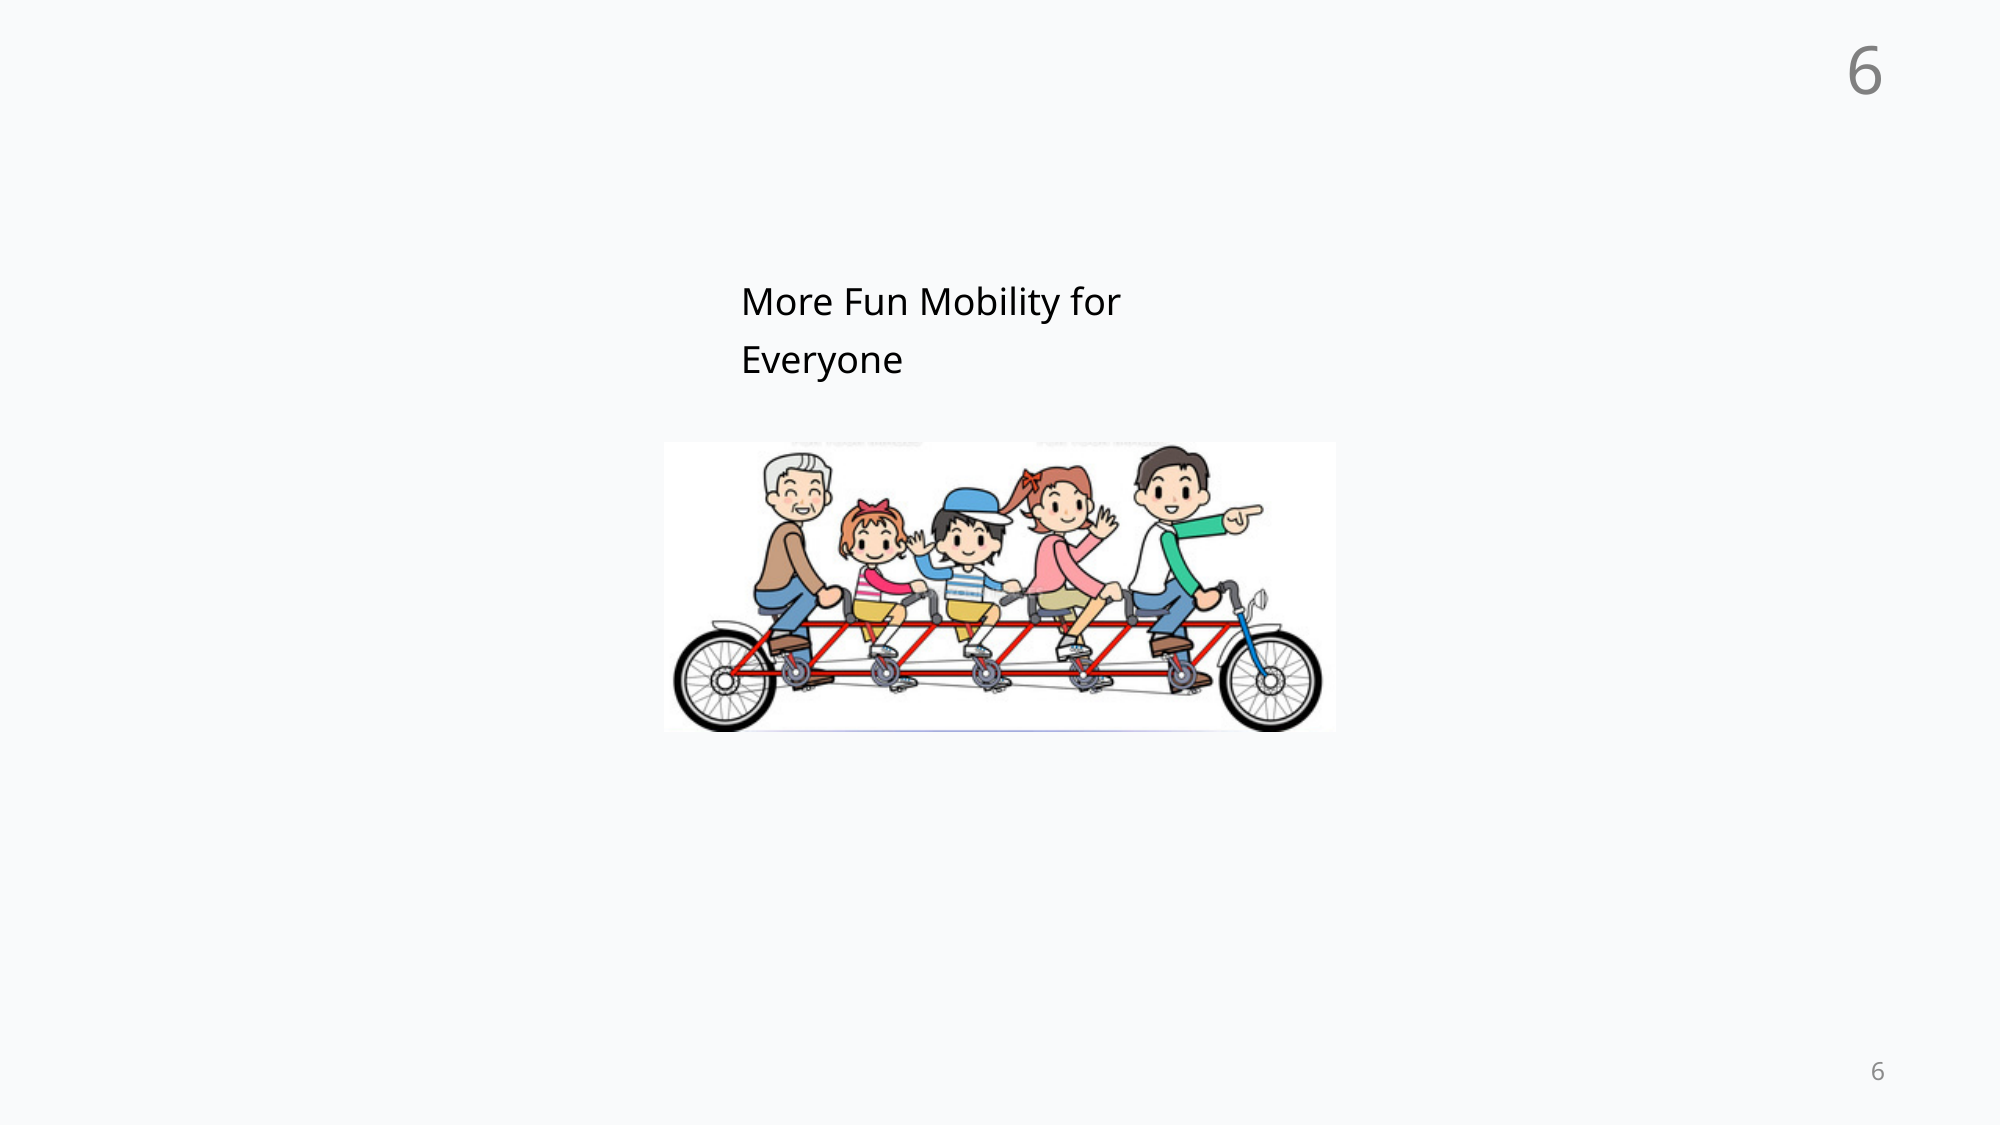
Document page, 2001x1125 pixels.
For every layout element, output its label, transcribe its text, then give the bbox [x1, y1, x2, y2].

slide_number 6 [1433, 1042, 1900, 1103]
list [664, 442, 1336, 732]
text_box More Fun Mobility for Everyone [726, 257, 1286, 389]
